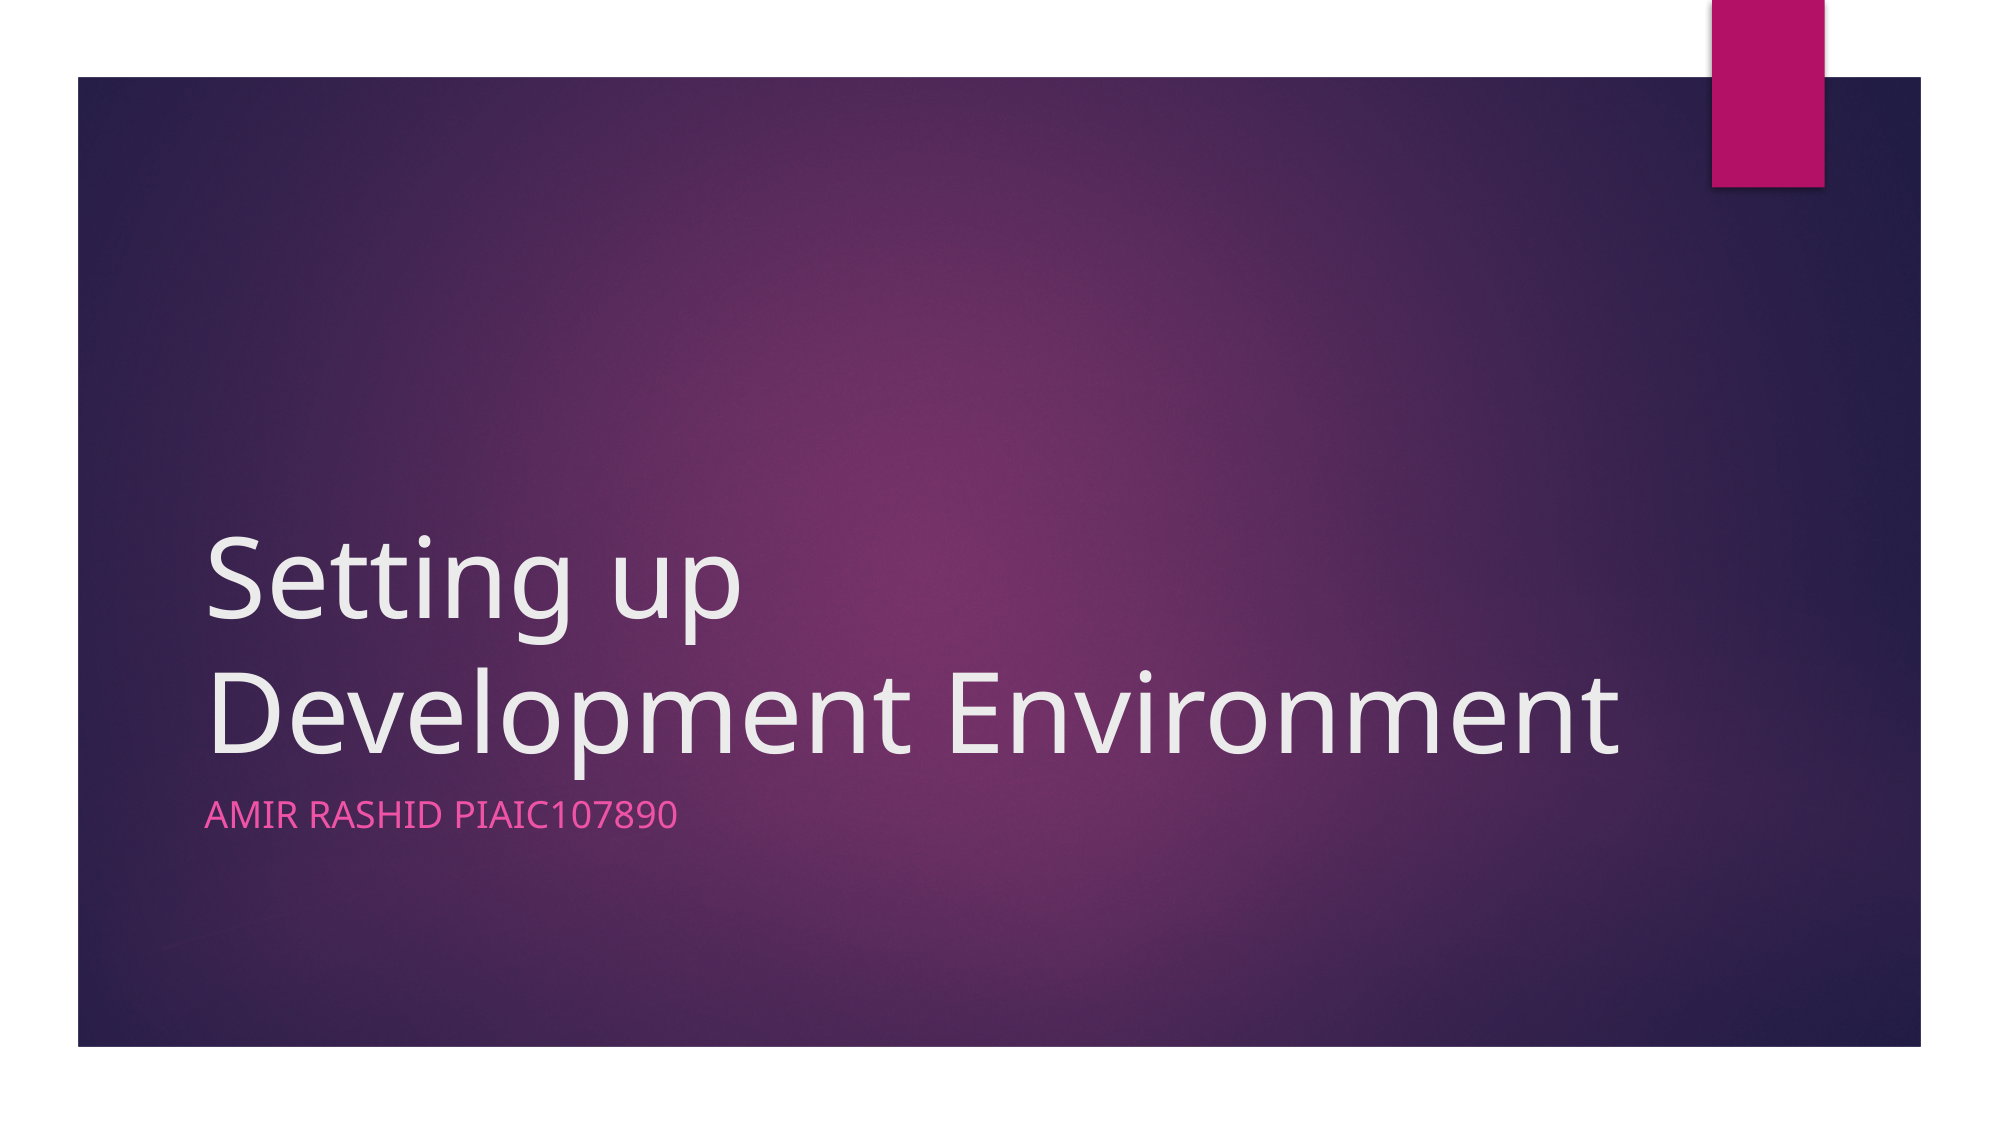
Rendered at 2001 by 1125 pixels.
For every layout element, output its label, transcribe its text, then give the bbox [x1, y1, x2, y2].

subtitle Amir Rashid PIaic107890 [189, 783, 1638, 925]
title Setting up Development Environment [189, 344, 1638, 783]
